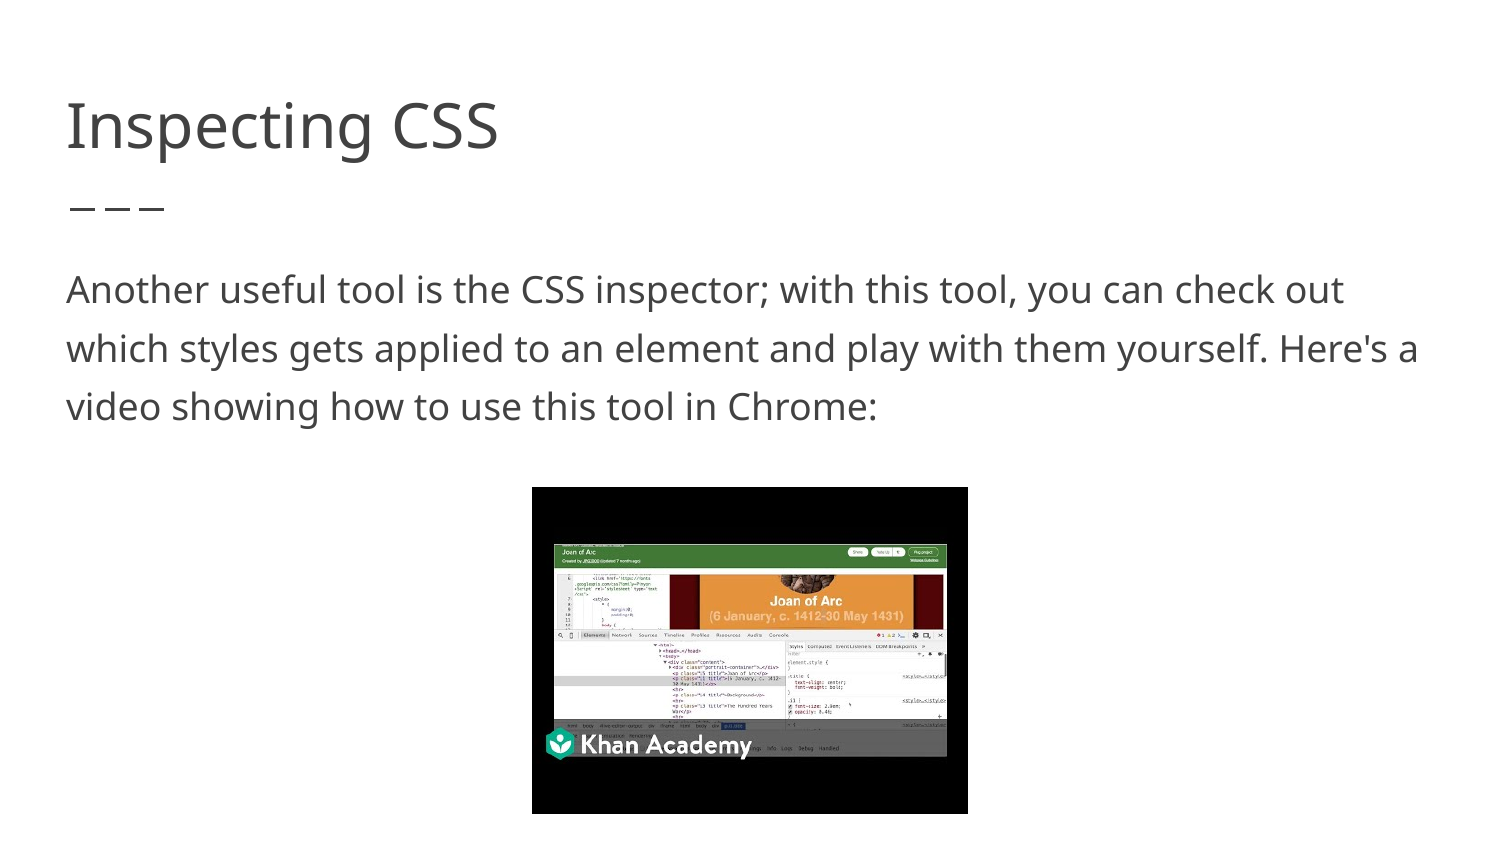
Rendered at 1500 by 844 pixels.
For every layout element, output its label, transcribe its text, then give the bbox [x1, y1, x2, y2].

list Another useful tool is the CSS inspector; with this tool, you can check out which styles gets applied to an element and play with them yourself. Here's a video showing how to use this tool in Chrome: [51, 240, 1449, 468]
title Inspecting CSS [51, 61, 1449, 182]
picture [532, 487, 968, 815]
